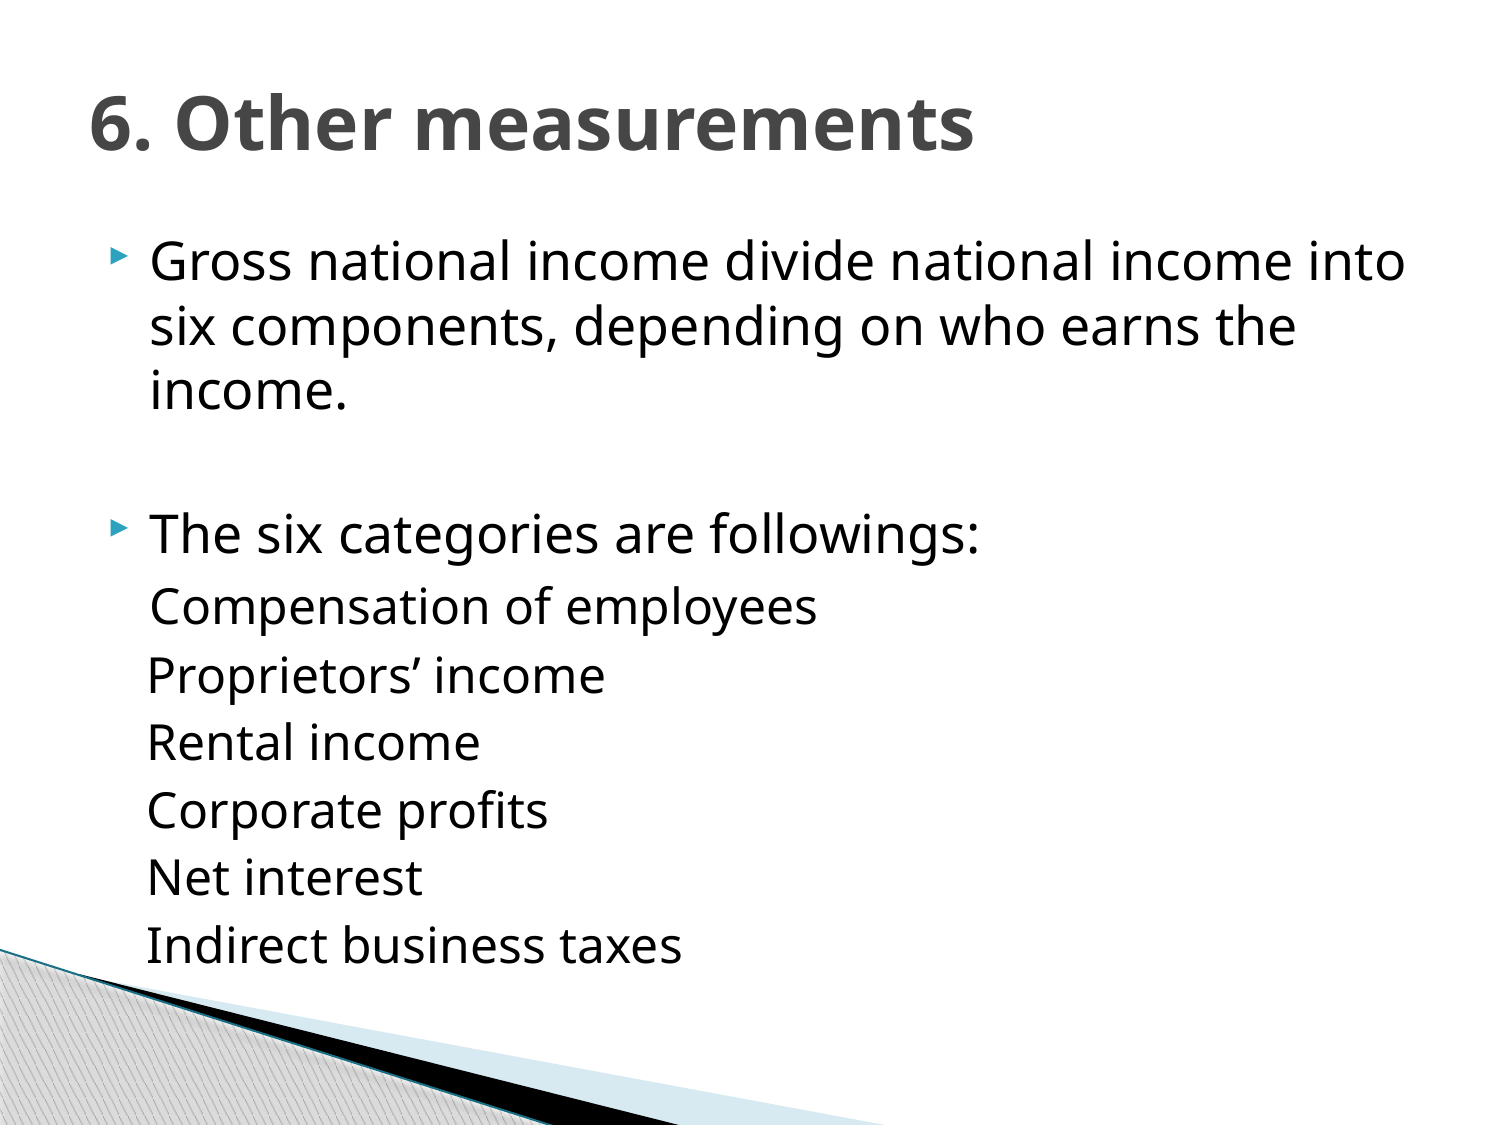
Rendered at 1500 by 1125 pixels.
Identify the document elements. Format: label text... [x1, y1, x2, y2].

title 6. Other measurements [75, 45, 1425, 197]
list Gross national income divide national income into six components, depending on who earns the income. The six categories are followings: Compensation of employees Proprietors’ income Rental income Corporate profits Net interest Indirect business taxes [75, 219, 1425, 986]
